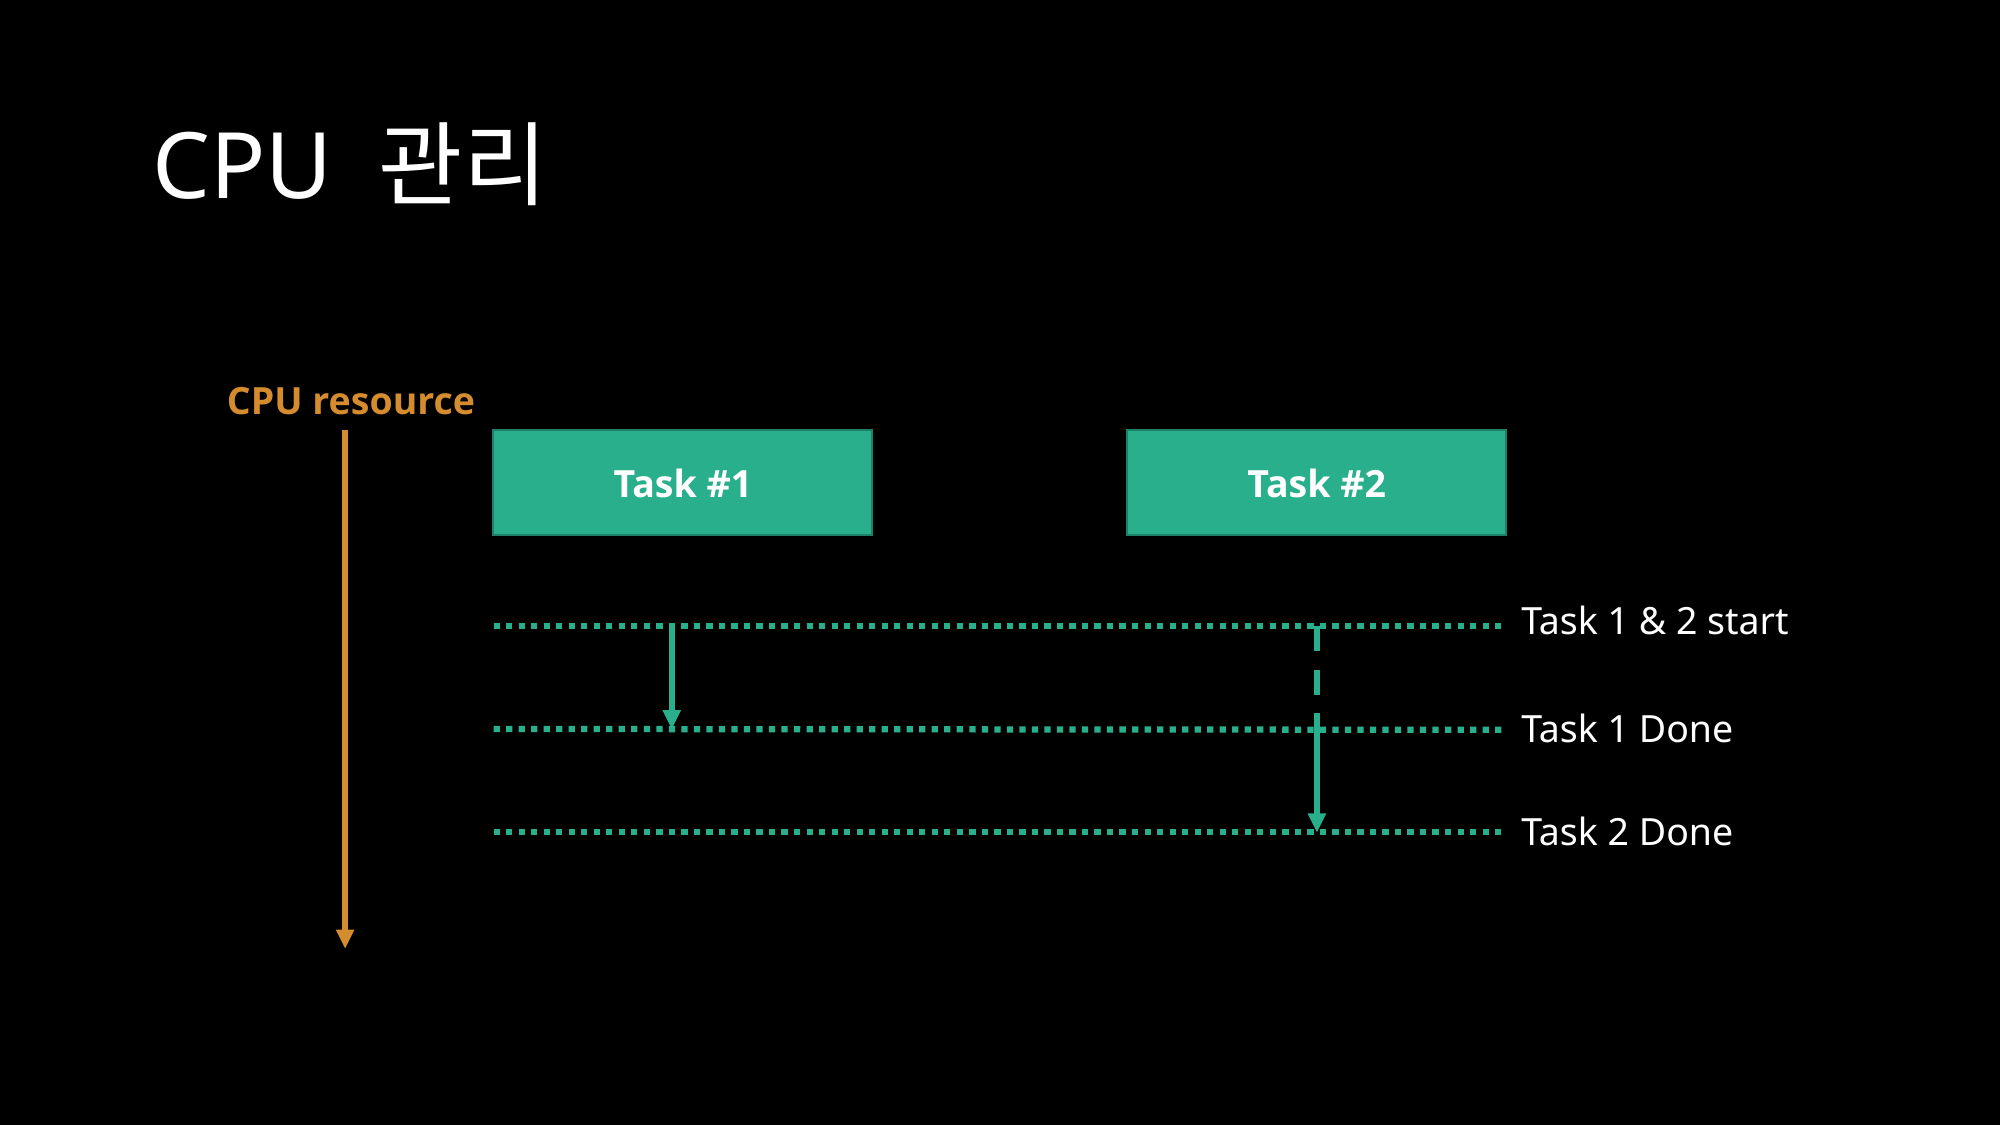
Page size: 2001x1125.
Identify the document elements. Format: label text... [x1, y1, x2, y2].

text_box Task 1 & 2 start [1506, 589, 1863, 650]
title CPU 관리 [137, 59, 1863, 278]
text_box Task #1 [492, 429, 873, 536]
text_box Task 2 Done [1506, 801, 1863, 861]
text_box Task #2 [1126, 429, 1507, 536]
text_box Task 1 Done [1506, 697, 1863, 758]
text_box CPU resource [208, 369, 494, 429]
